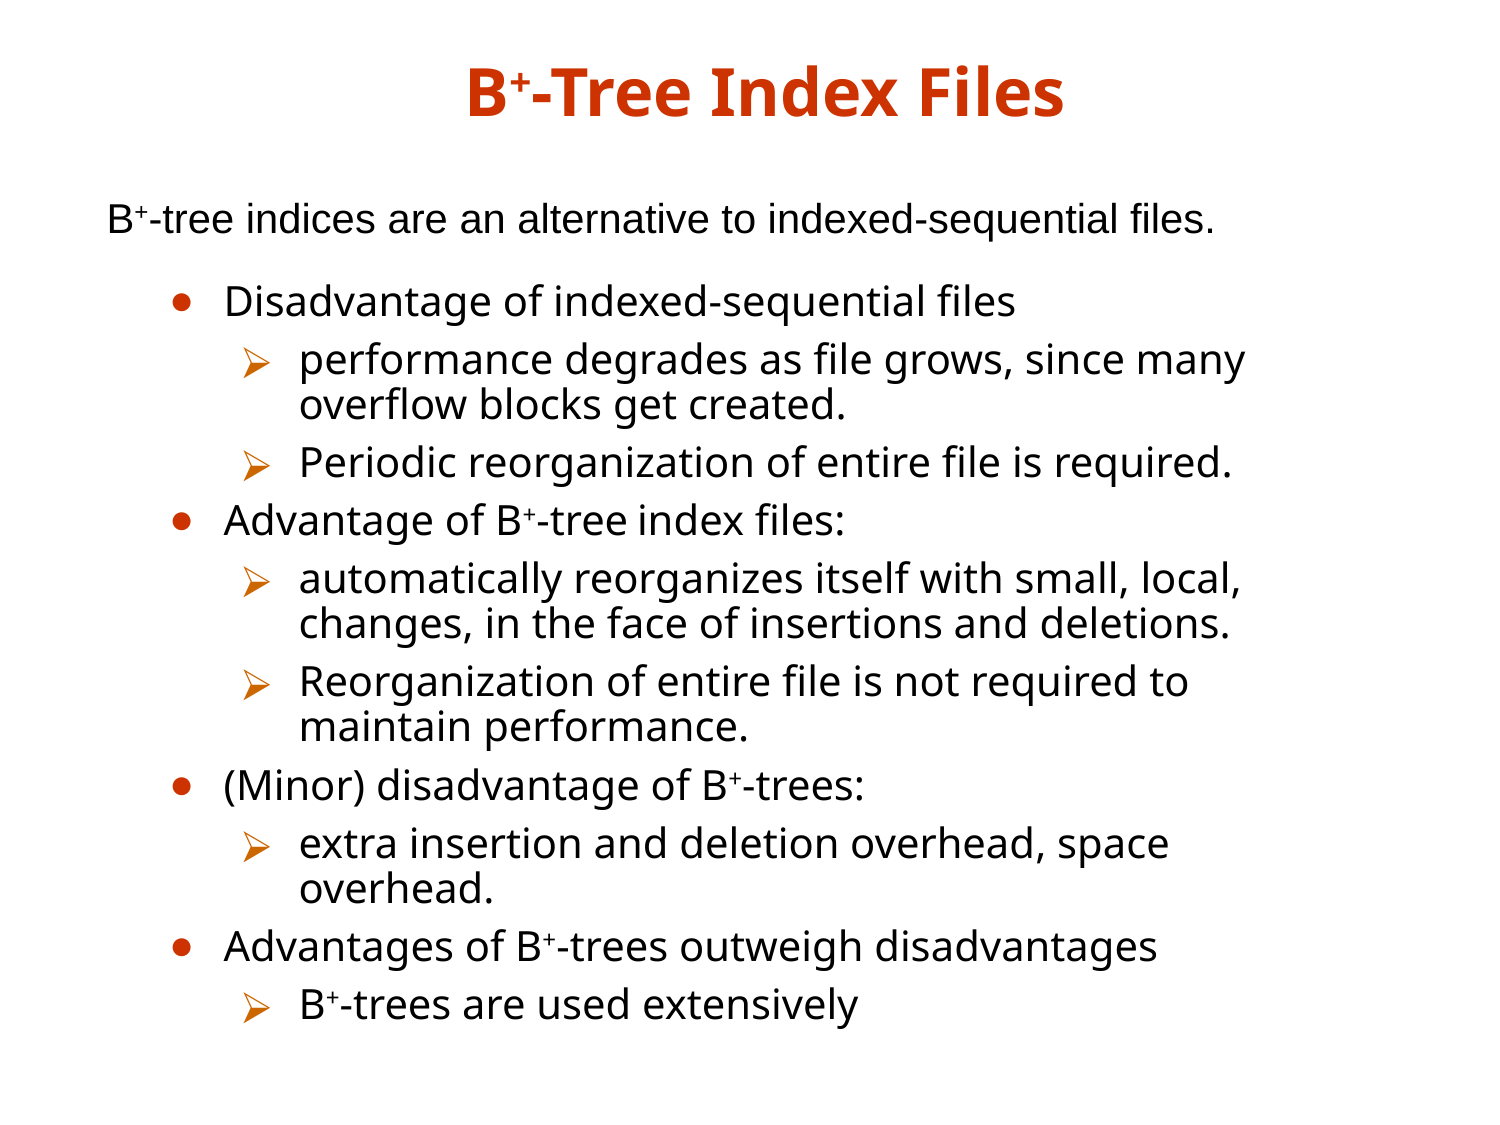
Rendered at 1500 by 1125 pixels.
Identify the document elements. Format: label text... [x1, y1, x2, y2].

text_box B+-tree indices are an alternative to indexed-sequential files. [91, 183, 1232, 249]
title B+-Tree Index Files [103, 37, 1429, 138]
list Disadvantage of indexed-sequential files performance degrades as file grows, since many overflow blocks get created. Periodic reorganization of entire file is required. Advantage of B+-tree index files: automatically reorganizes itself with small, local, changes, in the face of insertions and deletions. Reorganization of entire file is not required to maintain performance. (Minor) disadvantage of B+-trees: extra insertion and deletion overhead, space overhead. Advantages of B+-trees outweigh disadvantages B+-trees are used extensively [133, 272, 1378, 972]
